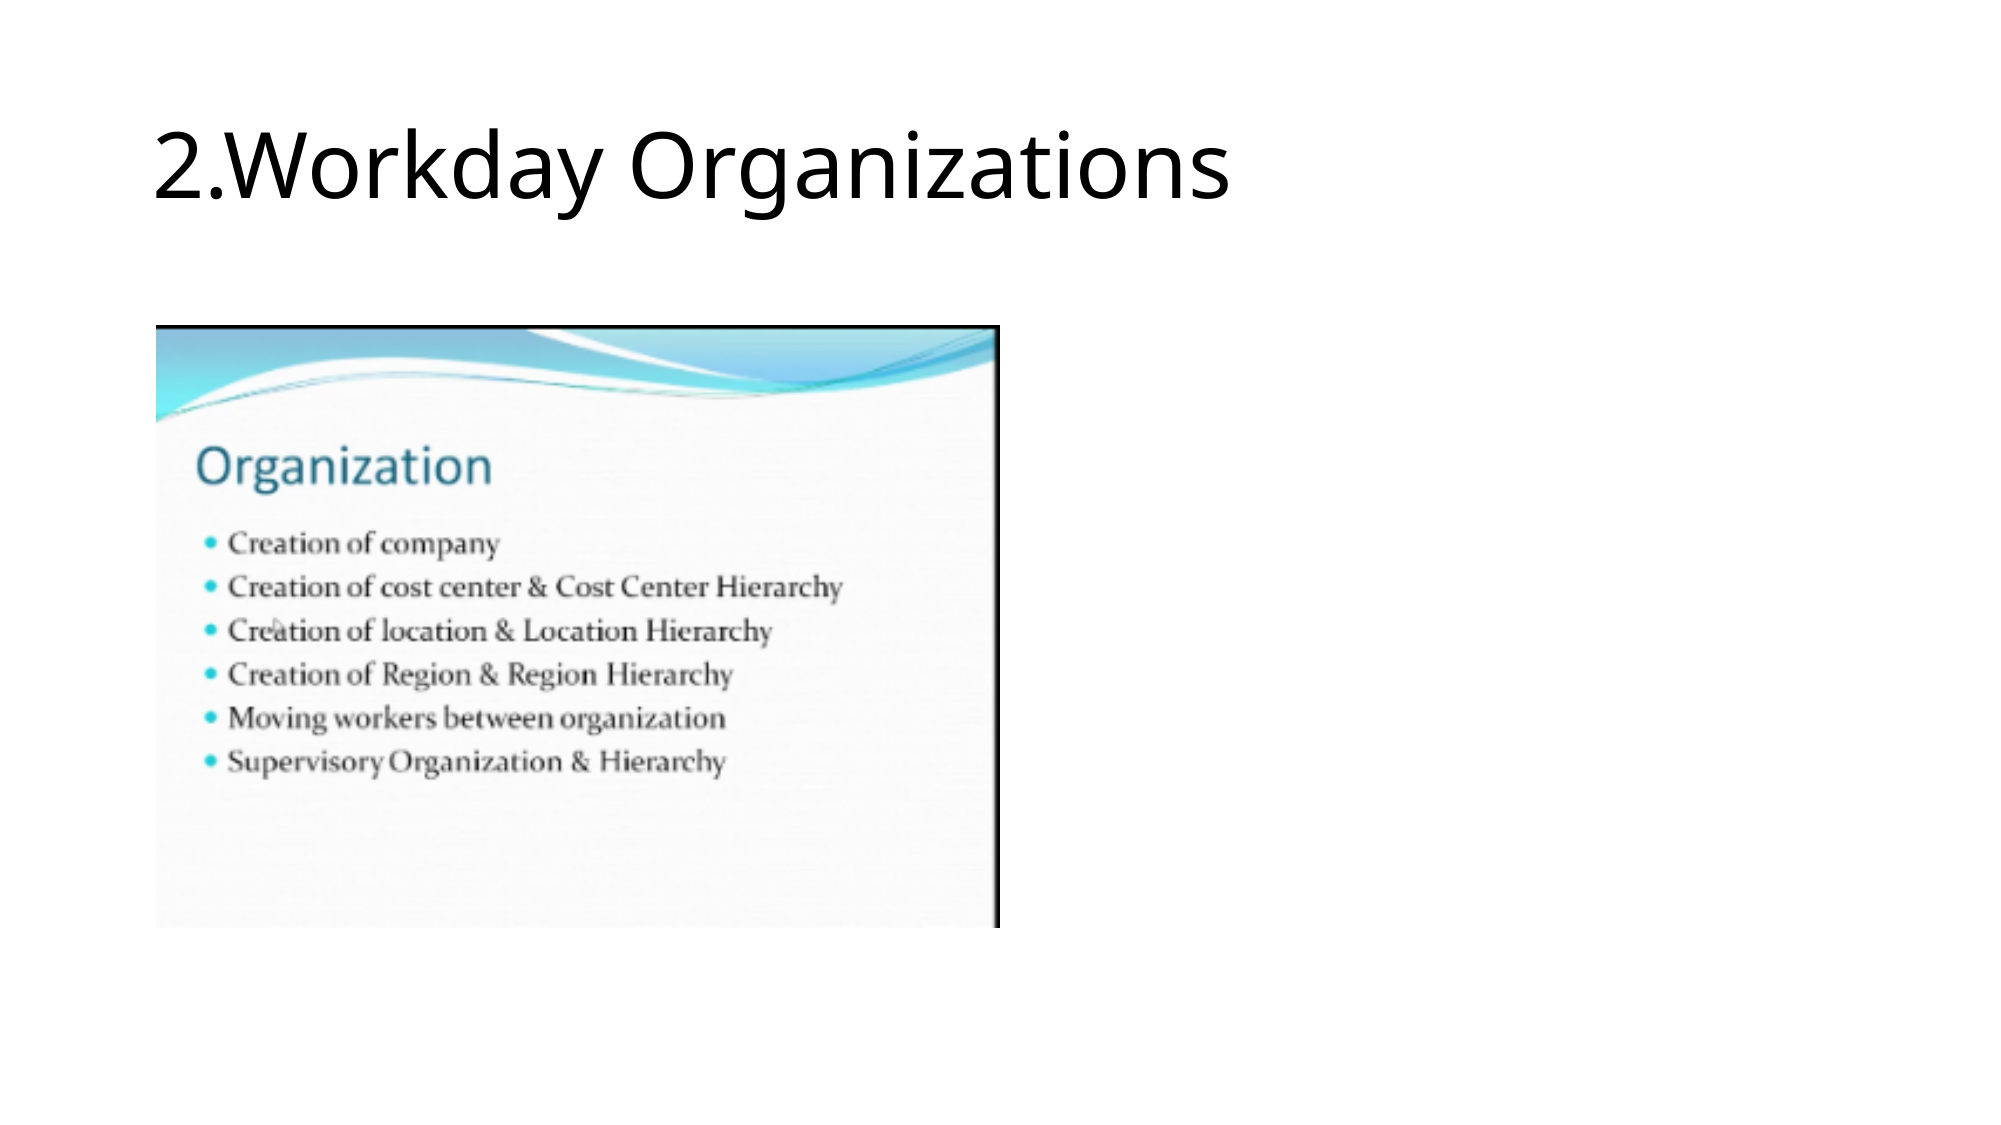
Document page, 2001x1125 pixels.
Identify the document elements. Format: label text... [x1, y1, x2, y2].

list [156, 325, 1000, 928]
title 2.Workday Organizations [137, 59, 1863, 278]
